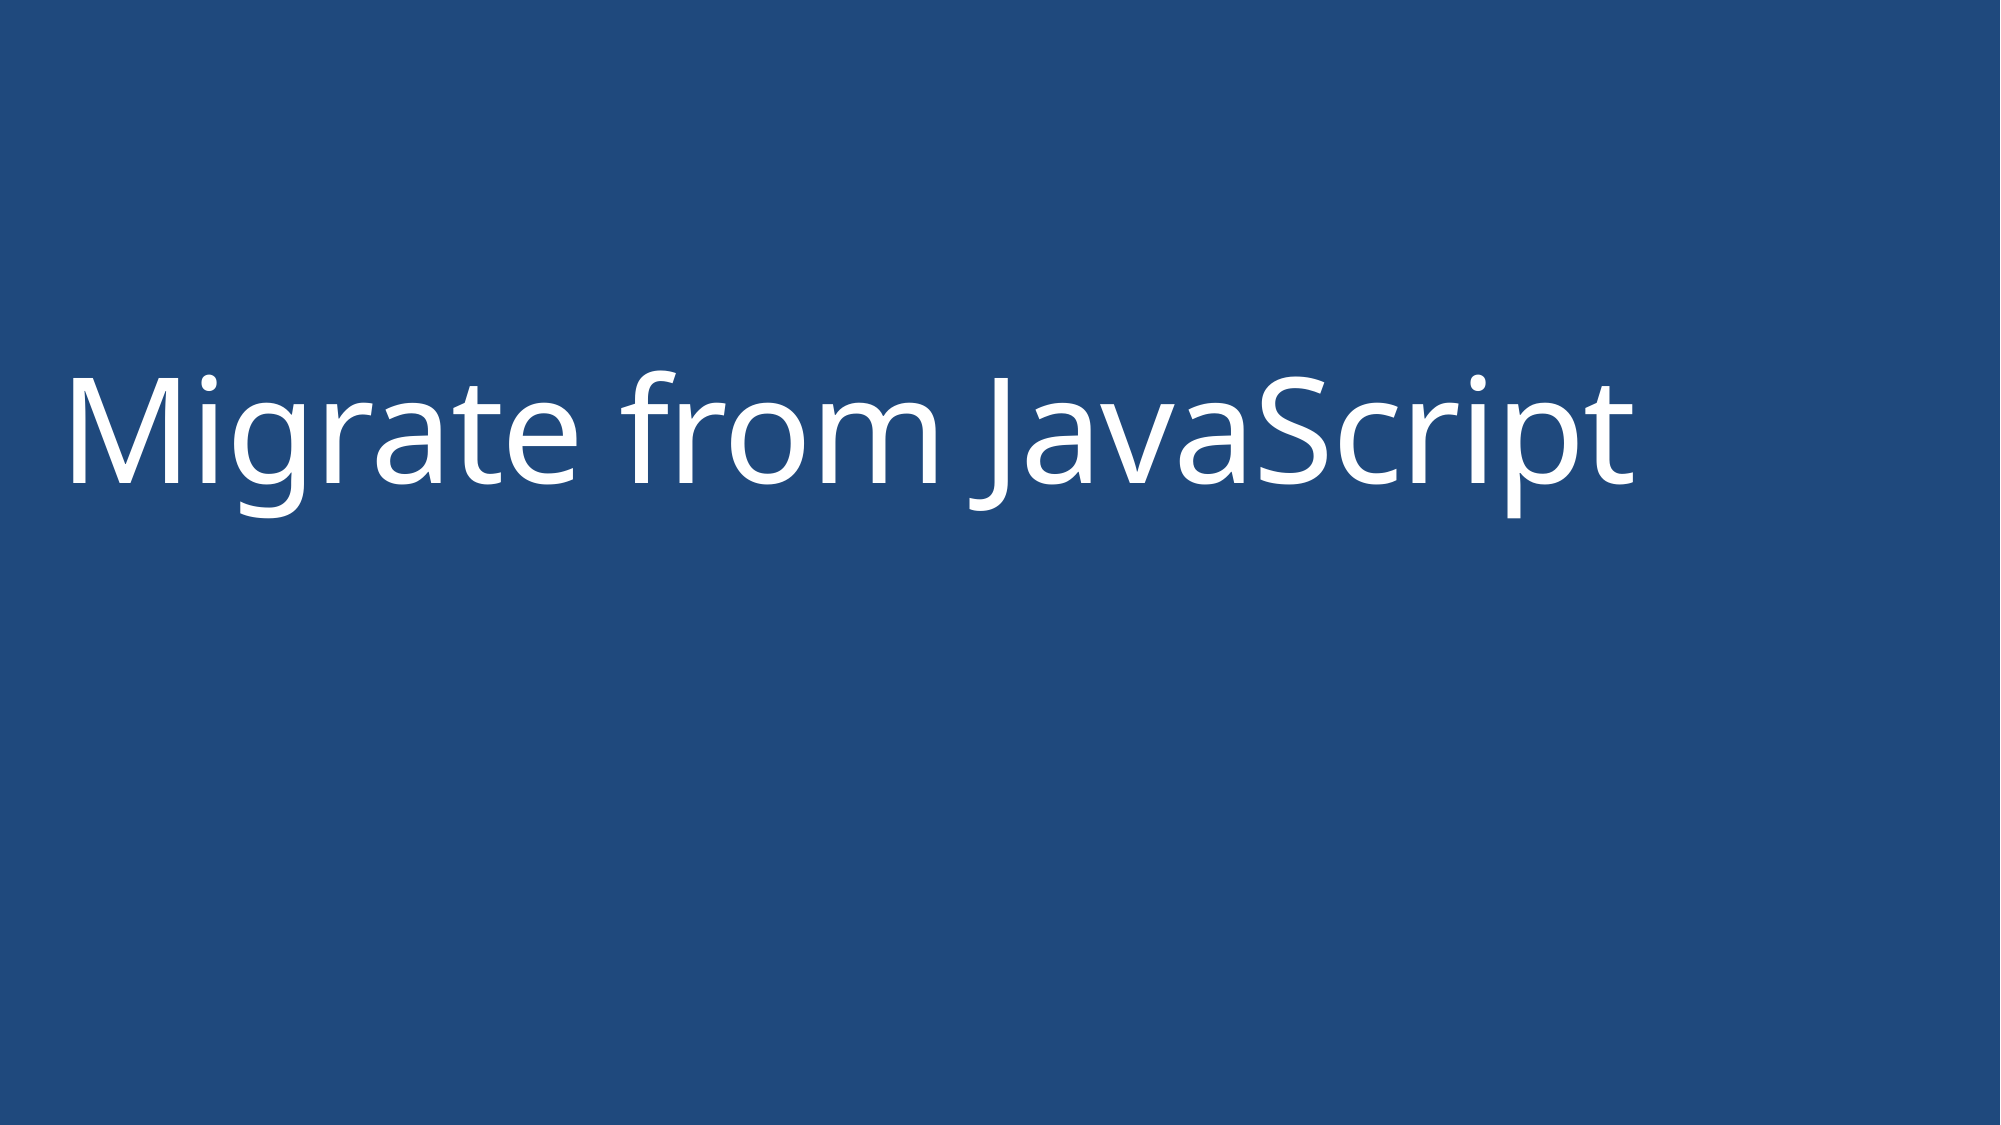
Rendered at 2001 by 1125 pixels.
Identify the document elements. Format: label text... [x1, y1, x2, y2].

title Migrate from JavaScript [44, 341, 1956, 532]
